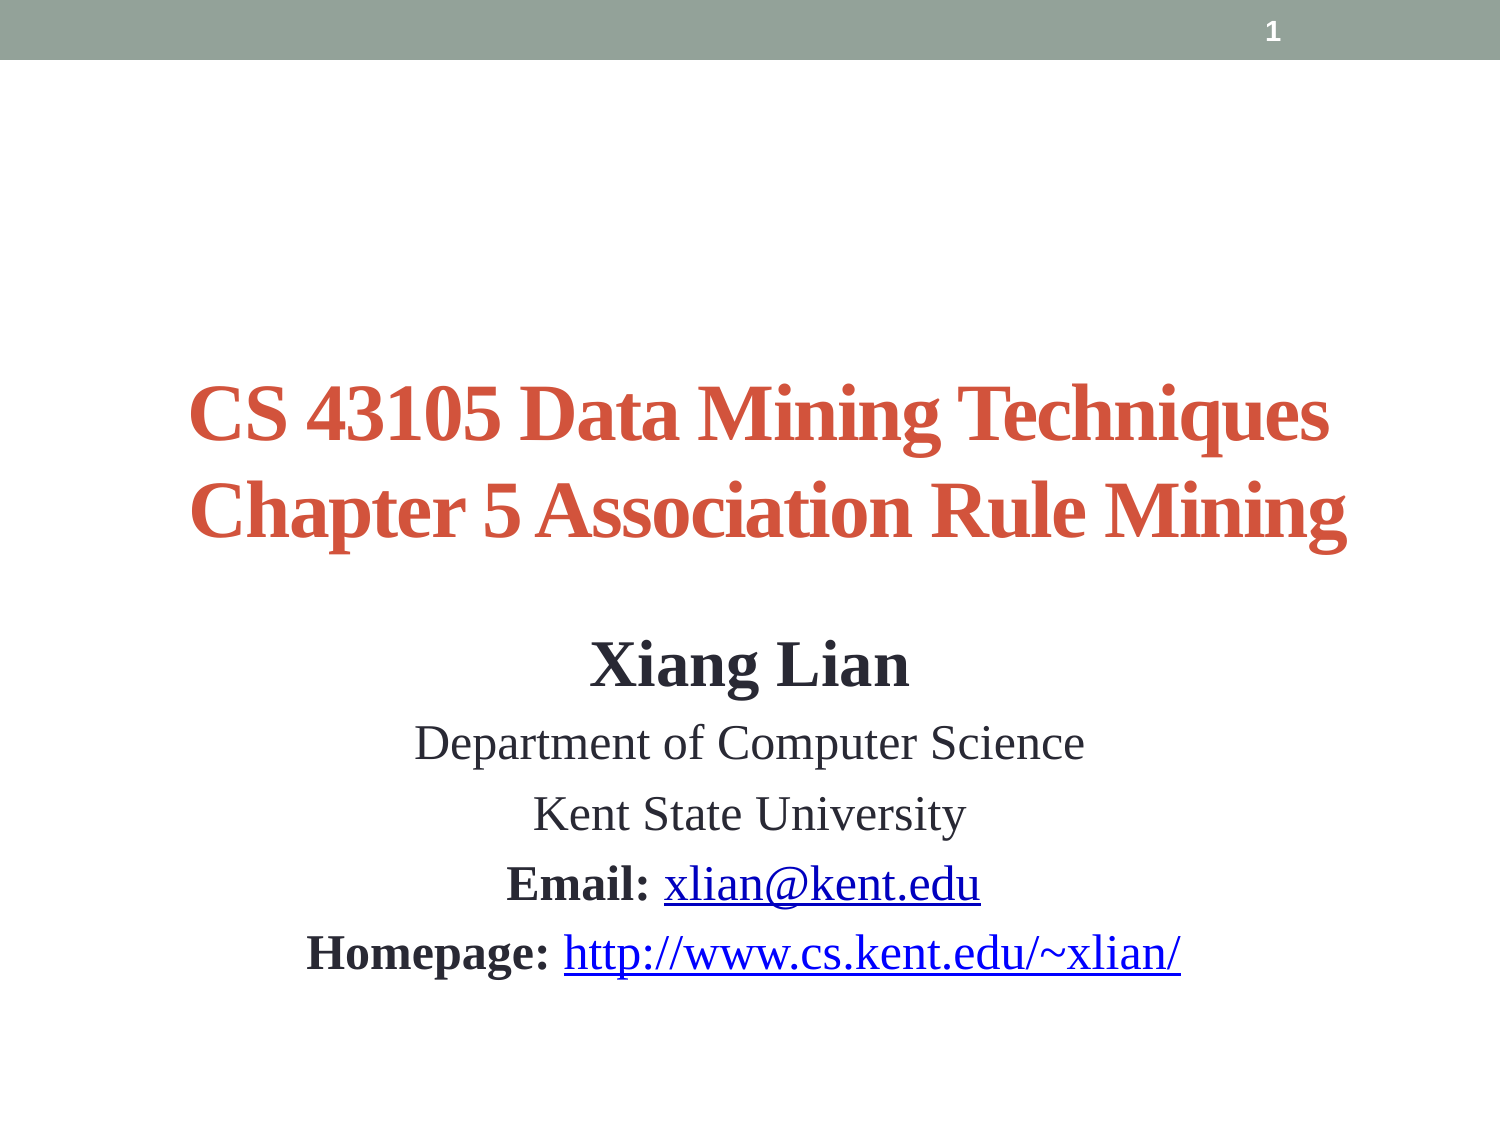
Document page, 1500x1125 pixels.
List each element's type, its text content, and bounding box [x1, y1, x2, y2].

slide_number 1 [1250, 3, 1425, 57]
title CS 43105 Data Mining Techniques Chapter 5 Association Rule Mining [50, 350, 1488, 563]
text_box Xiang Lian Department of Computer Science Kent State University Email: xlian@kent.edu Homepage: http://www.cs.kent.edu/~xlian/ [242, 612, 1258, 1023]
